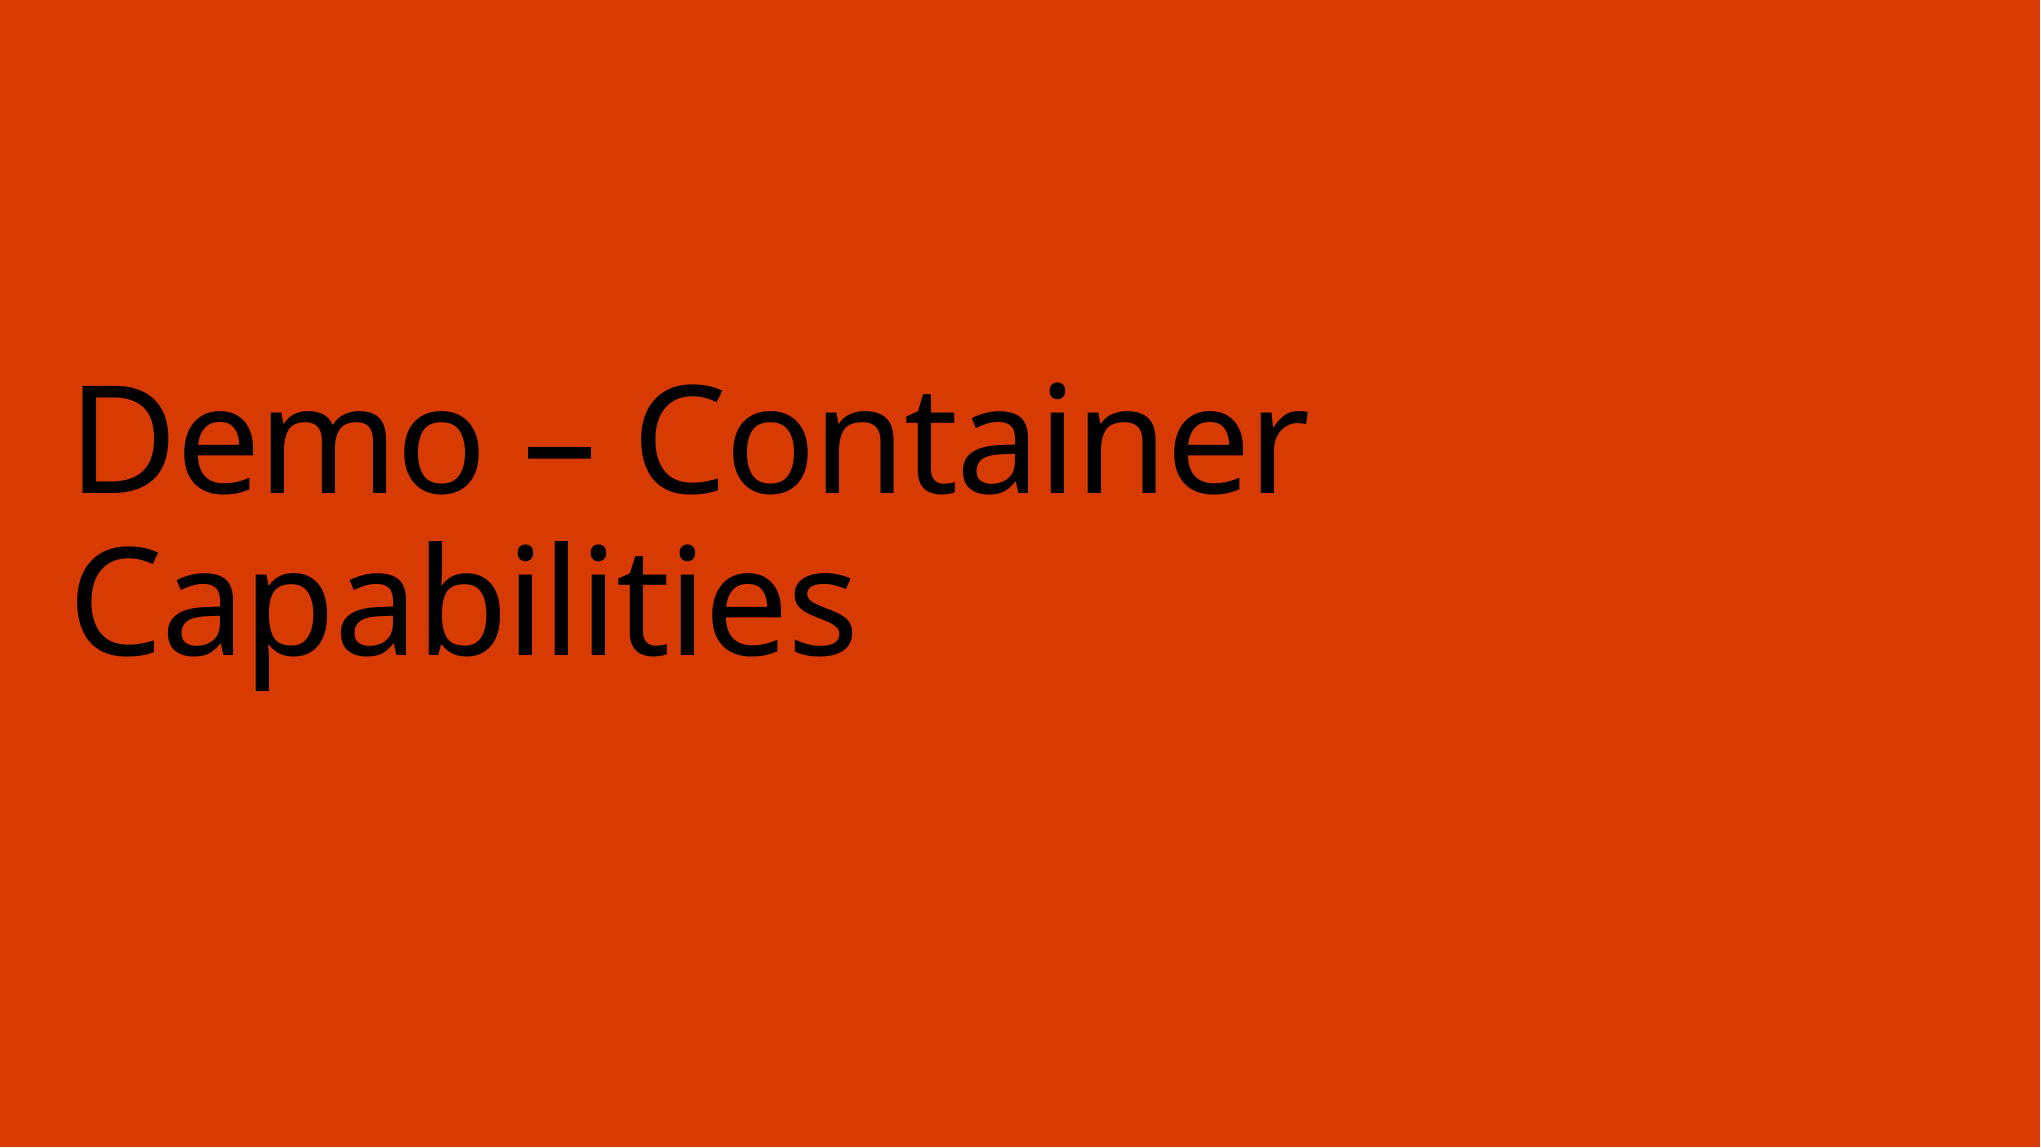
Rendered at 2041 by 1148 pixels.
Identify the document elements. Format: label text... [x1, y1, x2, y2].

title Demo – Container Capabilities [45, 348, 1996, 543]
